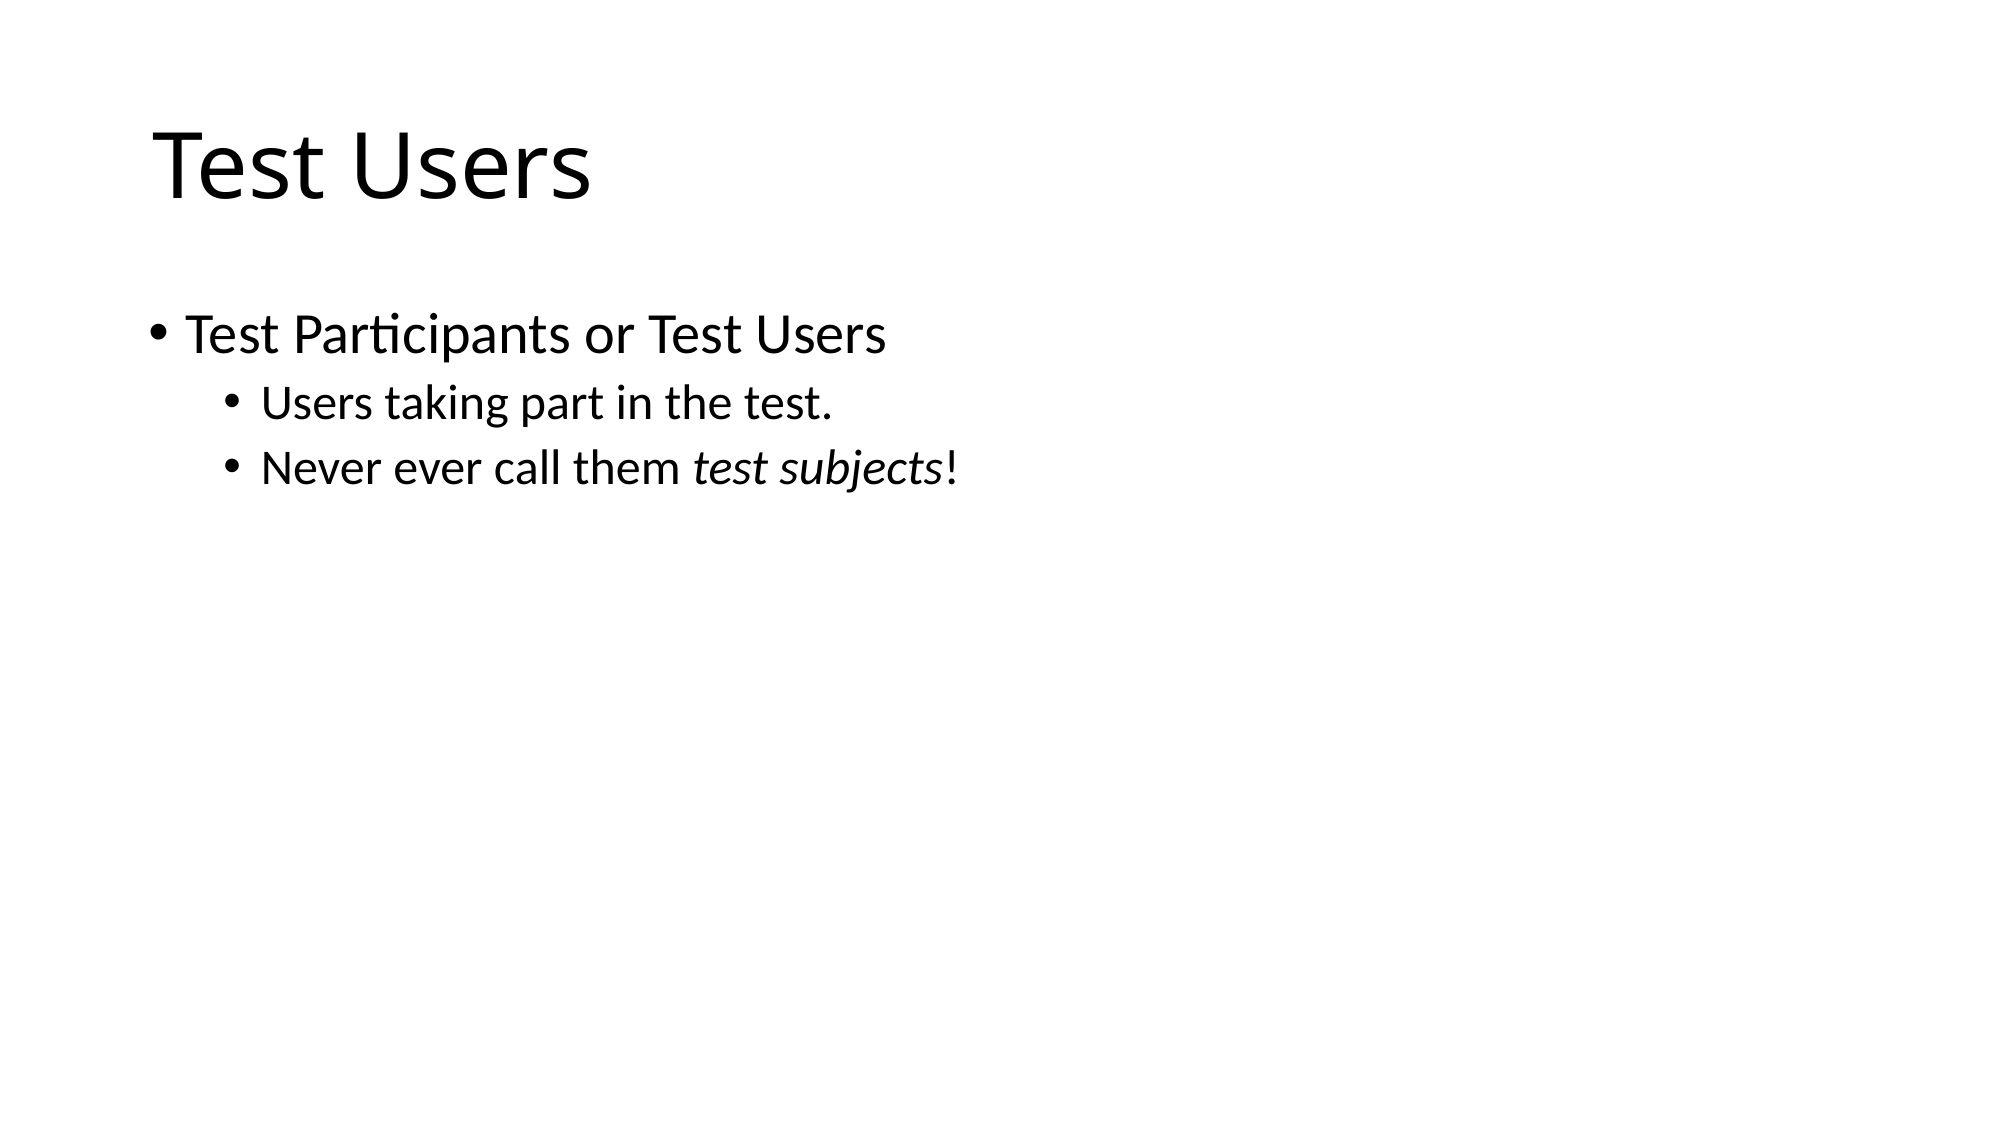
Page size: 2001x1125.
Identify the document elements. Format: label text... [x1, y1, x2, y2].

list Test Participants or Test Users Users taking part in the test. Never ever call them test subjects! [133, 295, 1917, 1013]
title Test Users [137, 59, 1863, 278]
